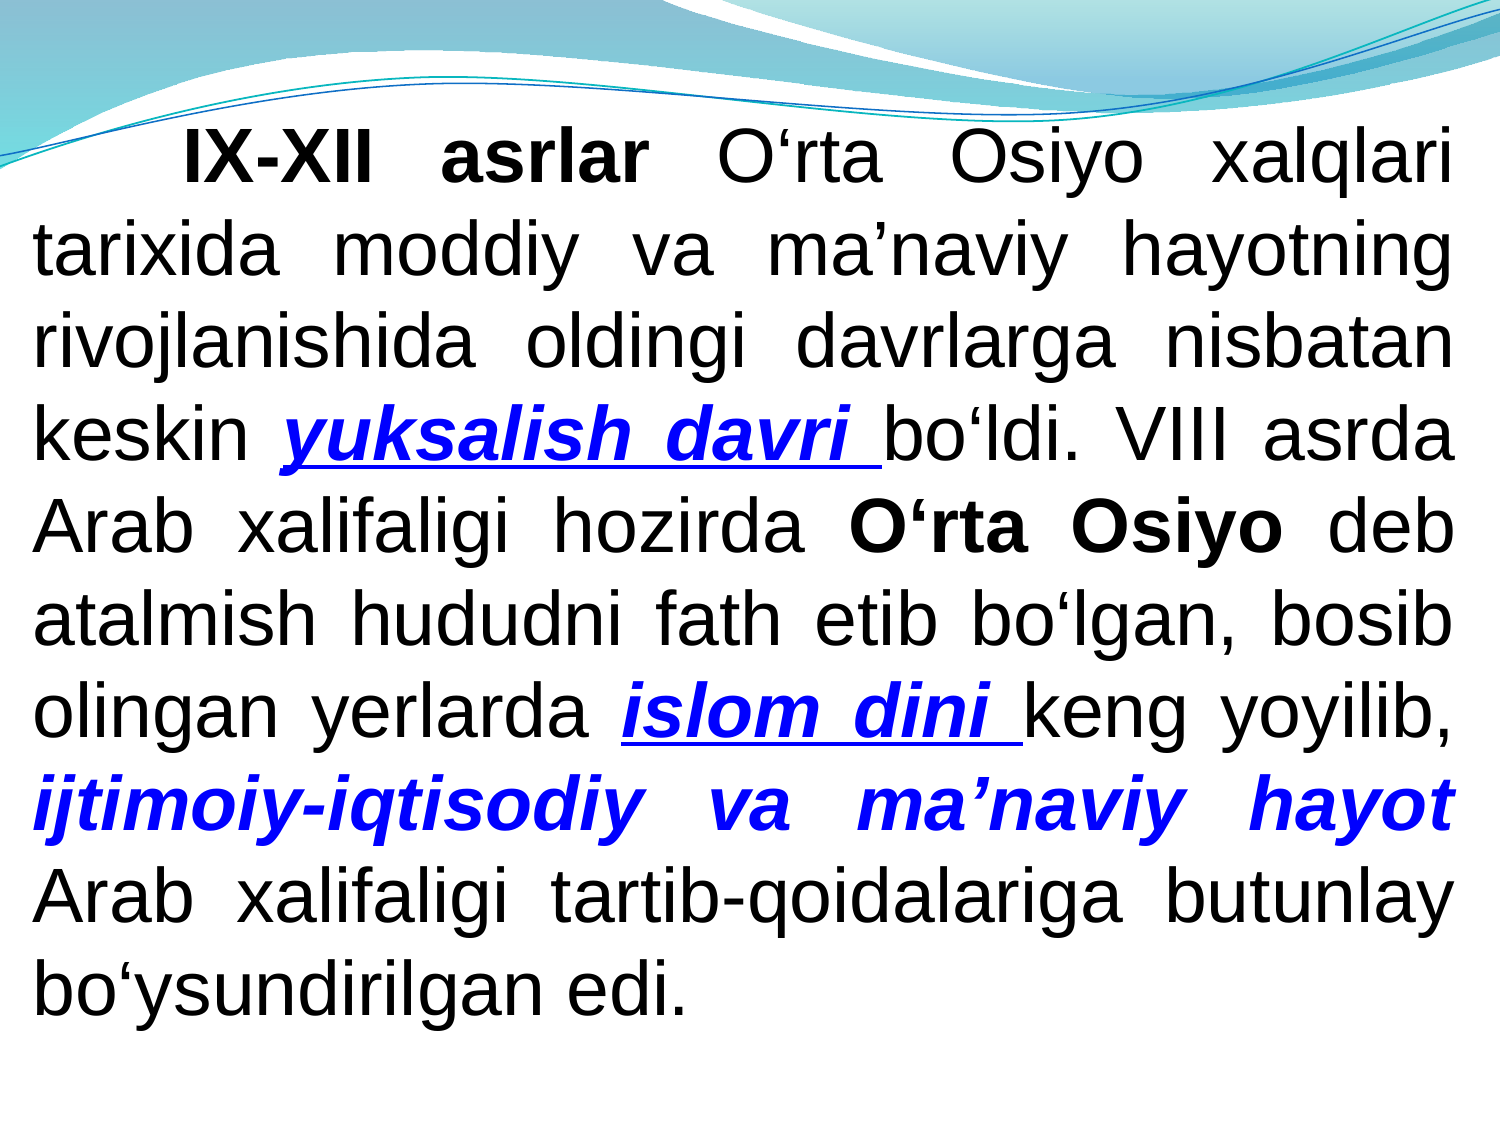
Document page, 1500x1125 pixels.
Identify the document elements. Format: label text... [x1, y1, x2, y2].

text_box IX-XII asrlar O‘rta Osiyo xalqlari tarixida moddiy va ma’naviy hayotning rivojlanishida oldingi davrlarga nisbatan keskin yuksalish davri bo‘ldi. VIII asrda Arab xalifaligi hozirda O‘rta Osiyo deb atalmish hududni fath etib bo‘lgan, bosib olingan yerlarda islom dini keng yoyilib, ijtimoiy-iqtisodiy va ma’naviy hayot Arab xalifaligi tartib-qoidalariga butunlay bo‘ysundirilgan edi. [17, 98, 1471, 1039]
